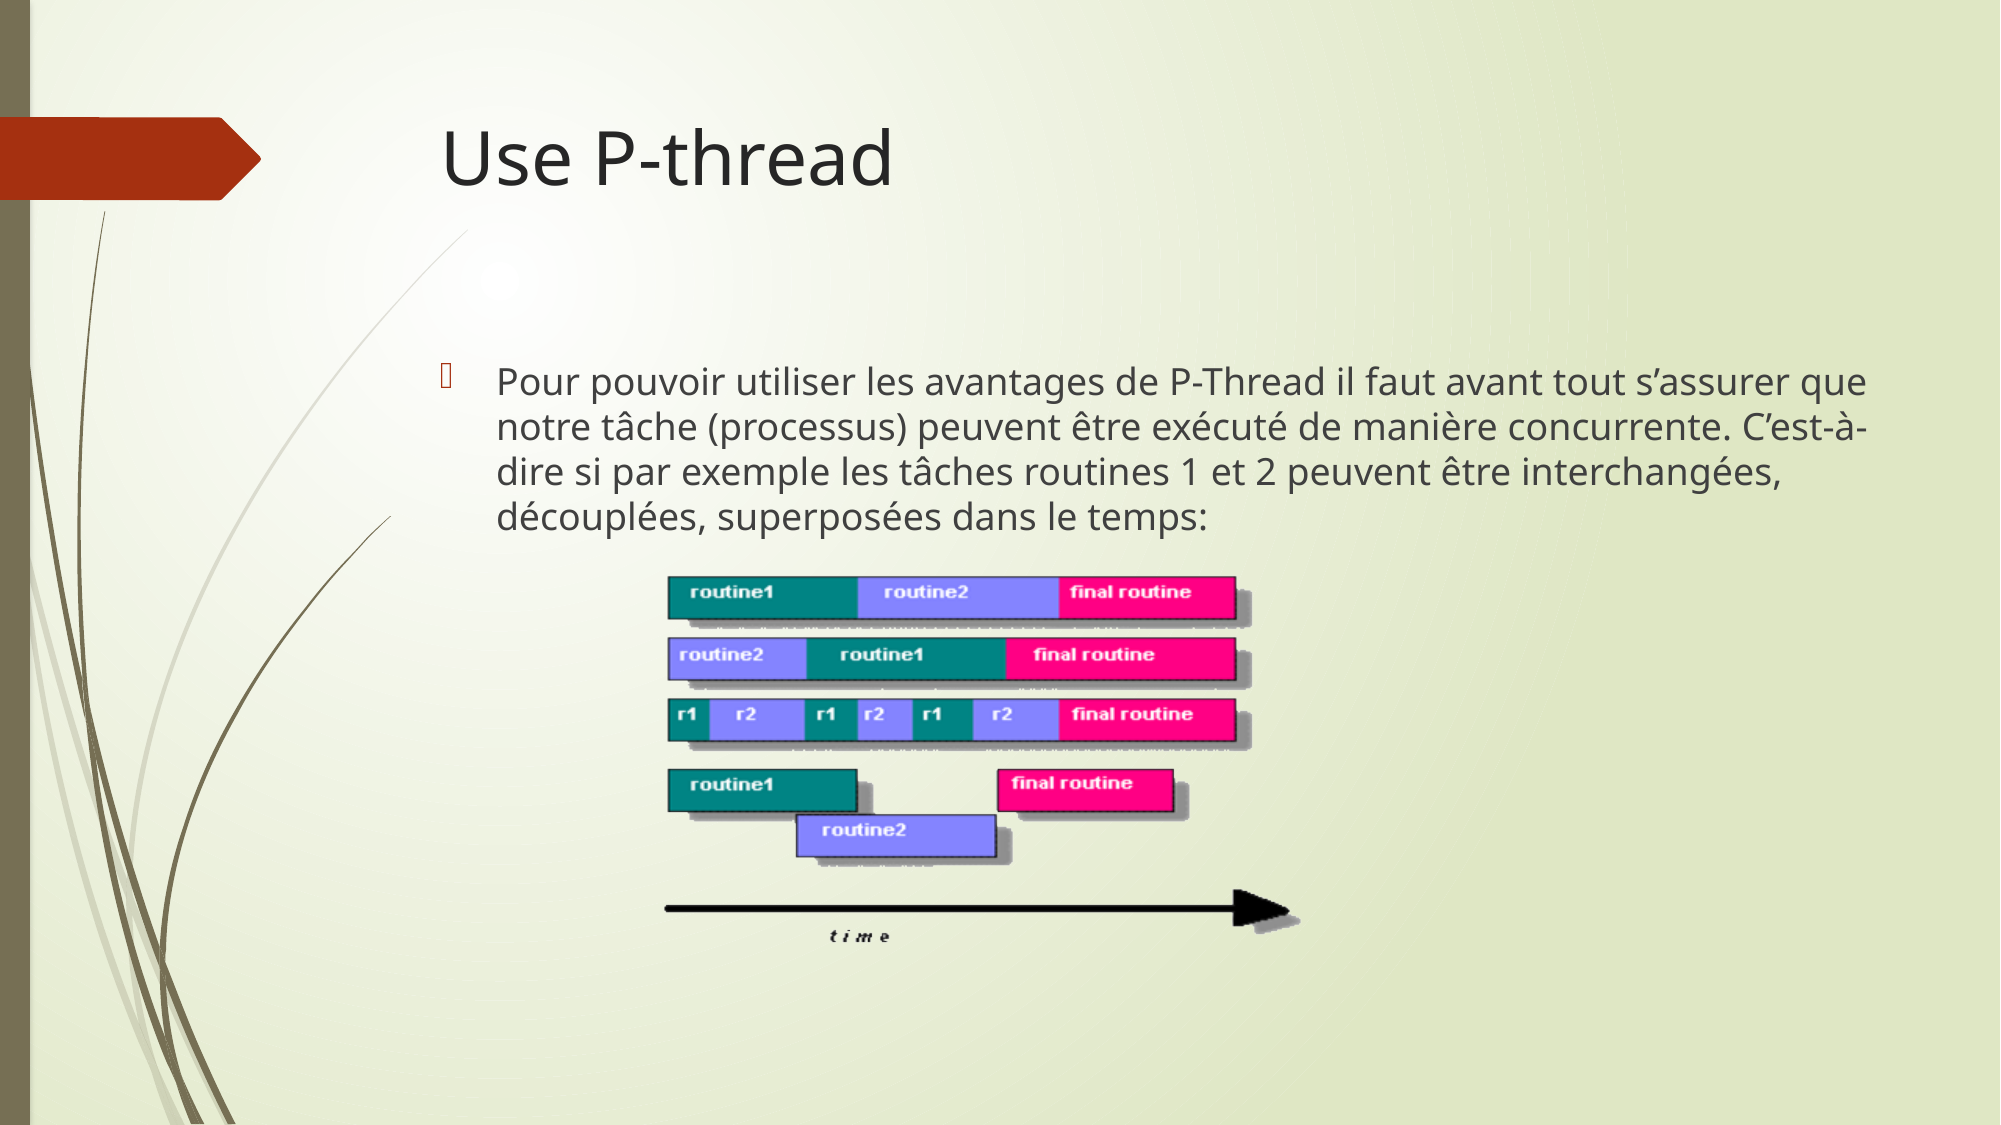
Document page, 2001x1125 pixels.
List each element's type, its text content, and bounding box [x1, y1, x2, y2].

picture [654, 569, 1345, 977]
title Use P-thread [425, 102, 1888, 313]
list Pour pouvoir utiliser les avantages de P-Thread il faut avant tout s’assurer que notre tâche (processus) peuvent être exécuté de manière concurrente. C’est-à-dire si par exemple les tâches routines 1 et 2 peuvent être interchangées, découplées, superposées dans le temps: [424, 350, 1888, 970]
